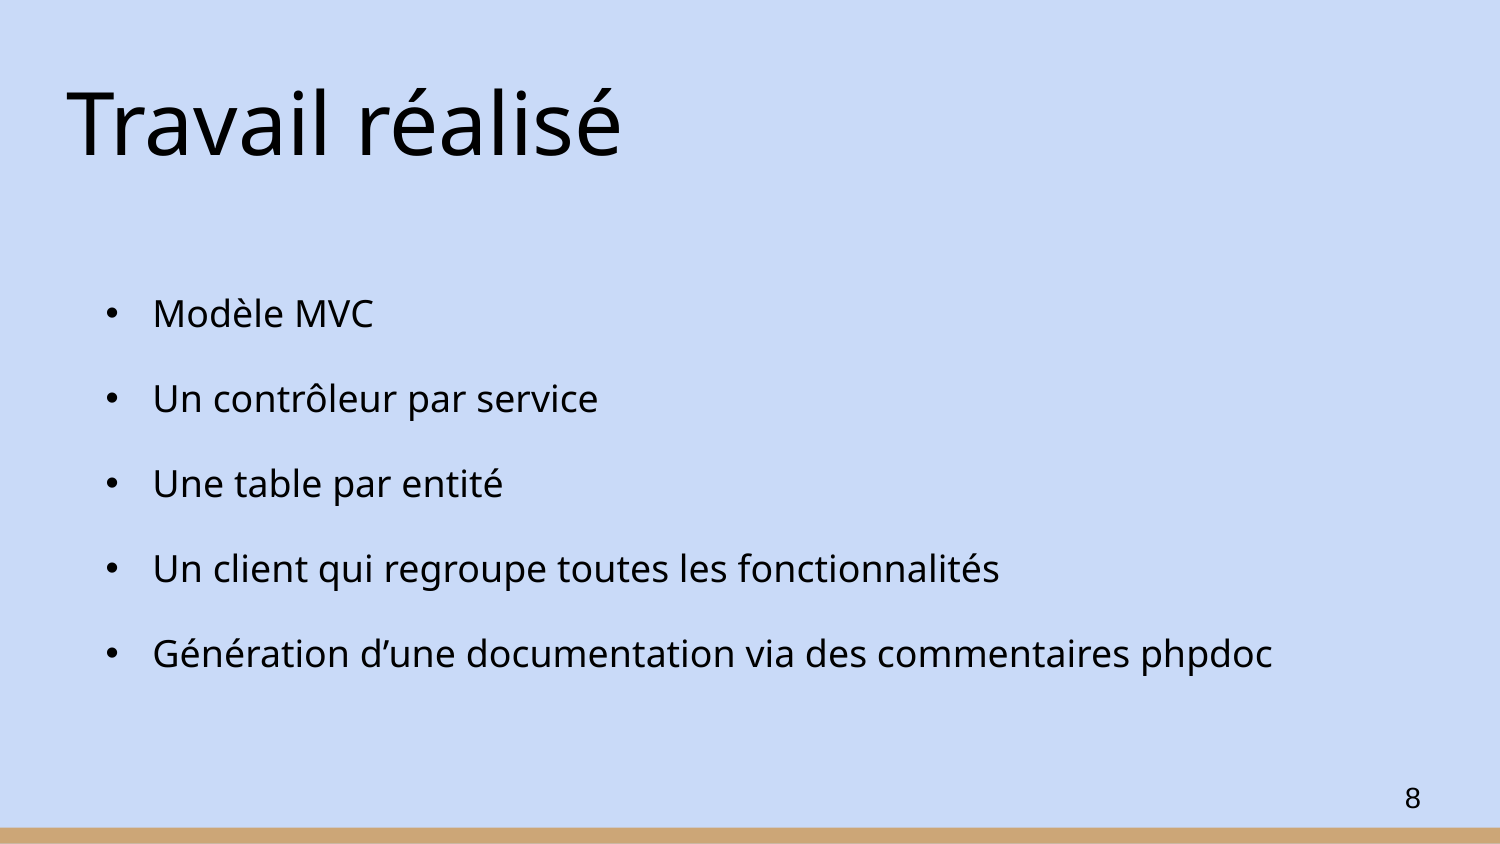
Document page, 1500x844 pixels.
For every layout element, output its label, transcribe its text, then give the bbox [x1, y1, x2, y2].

list Modèle MVC Un contrôleur par service Une table par entité Un client qui regroupe toutes les fonctionnalités Génération d’une documentation via des commentaires phpdoc [53, 268, 1451, 646]
slide_number 8 [1389, 764, 1480, 830]
title Travail réalisé [51, 51, 1449, 189]
